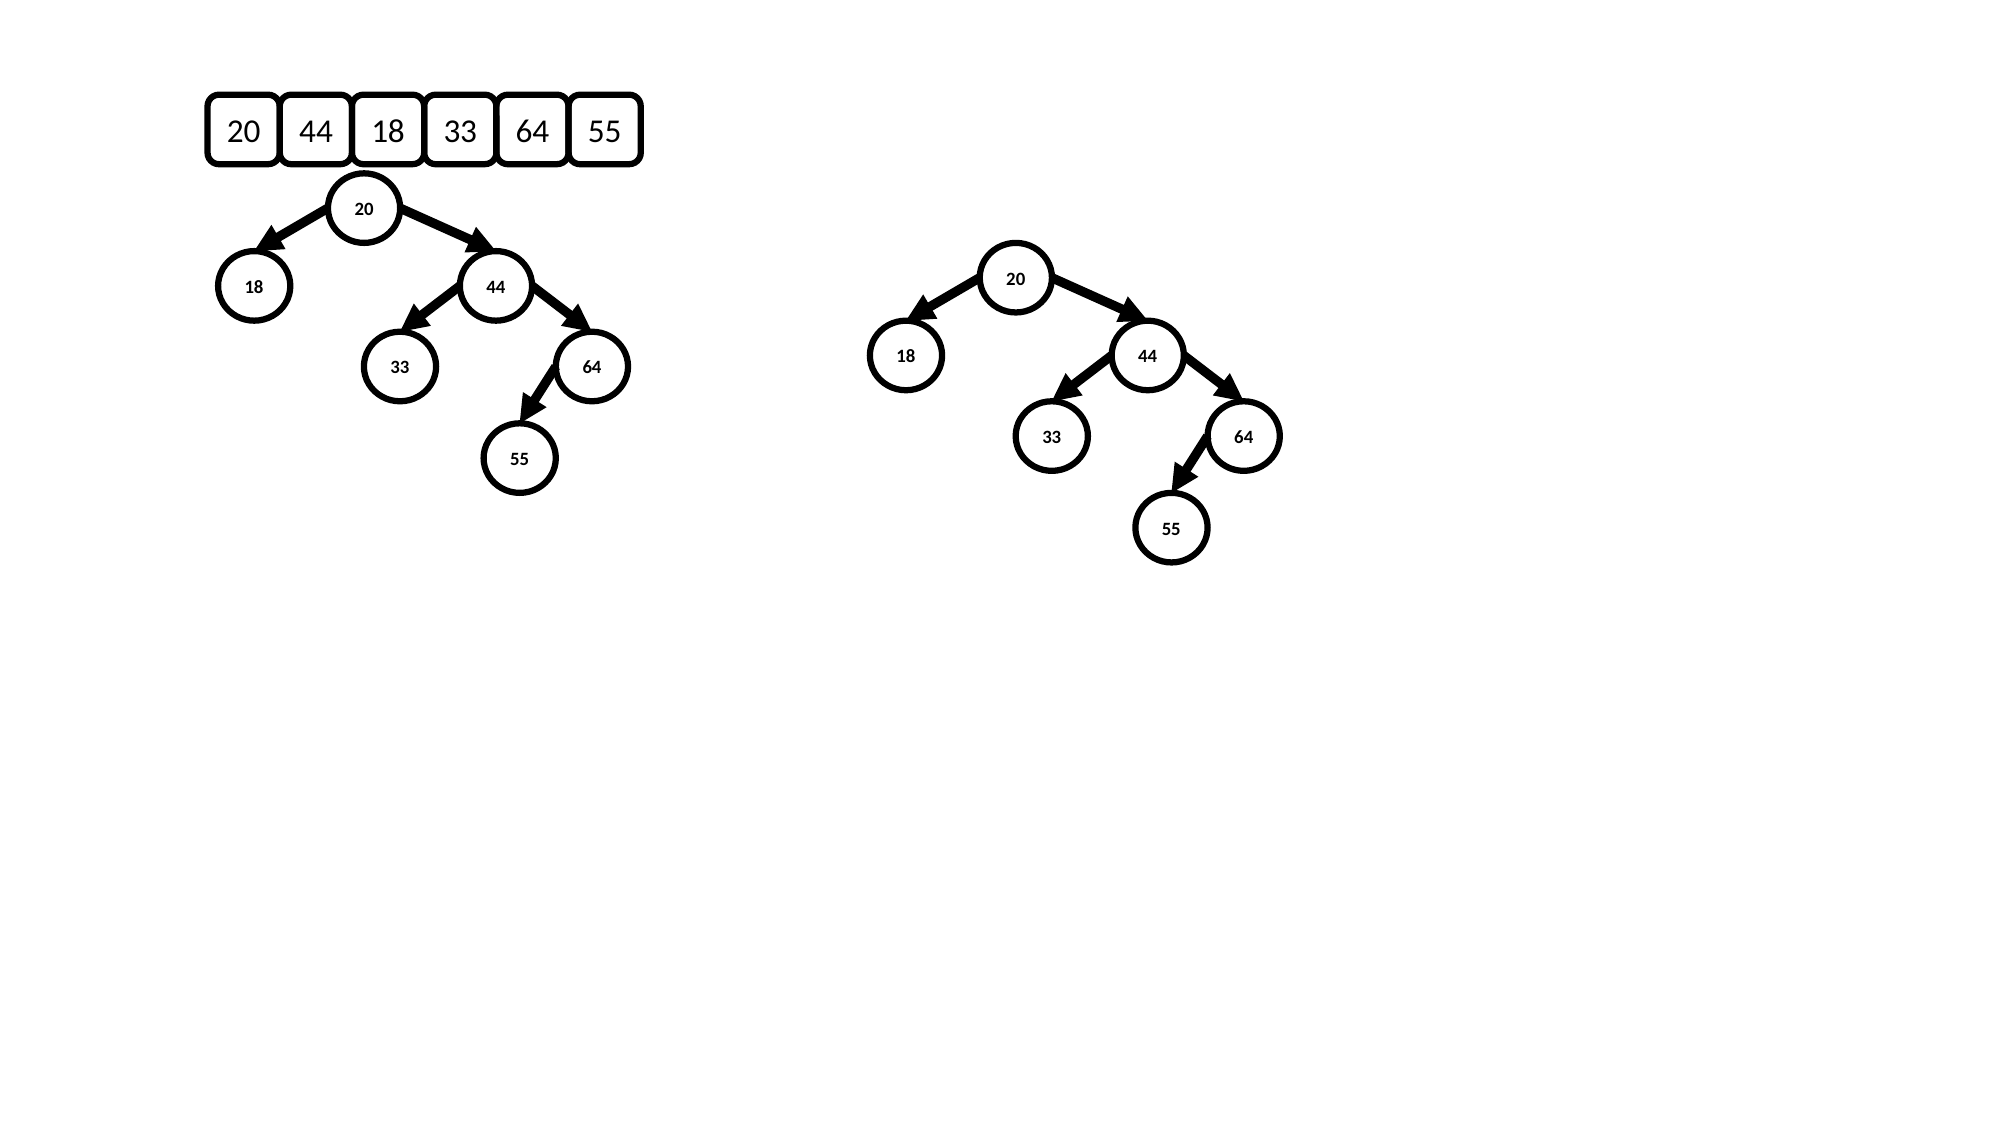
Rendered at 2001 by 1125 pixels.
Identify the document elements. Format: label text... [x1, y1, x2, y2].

text_box 64 [1206, 400, 1281, 472]
text_box 20 [206, 93, 280, 166]
text_box 18 [217, 250, 292, 322]
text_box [519, 366, 556, 424]
text_box 33 [423, 93, 496, 166]
text_box 44 [278, 93, 352, 166]
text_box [1183, 355, 1244, 402]
text_box 20 [978, 241, 1053, 314]
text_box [254, 208, 328, 252]
text_box 33 [362, 330, 438, 403]
text_box 18 [350, 93, 424, 166]
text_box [905, 277, 980, 321]
text_box 55 [482, 422, 557, 494]
text_box 64 [495, 93, 568, 166]
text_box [531, 285, 592, 332]
text_box 44 [459, 250, 533, 322]
text_box 55 [567, 93, 642, 166]
text_box 33 [1014, 400, 1089, 472]
text_box 18 [868, 319, 944, 392]
text_box 44 [1110, 319, 1185, 392]
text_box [1051, 277, 1148, 321]
text_box 55 [1134, 491, 1209, 564]
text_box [399, 285, 460, 332]
text_box 64 [554, 330, 630, 403]
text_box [1051, 355, 1112, 402]
text_box 20 [327, 172, 401, 244]
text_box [400, 208, 496, 252]
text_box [1171, 436, 1208, 493]
